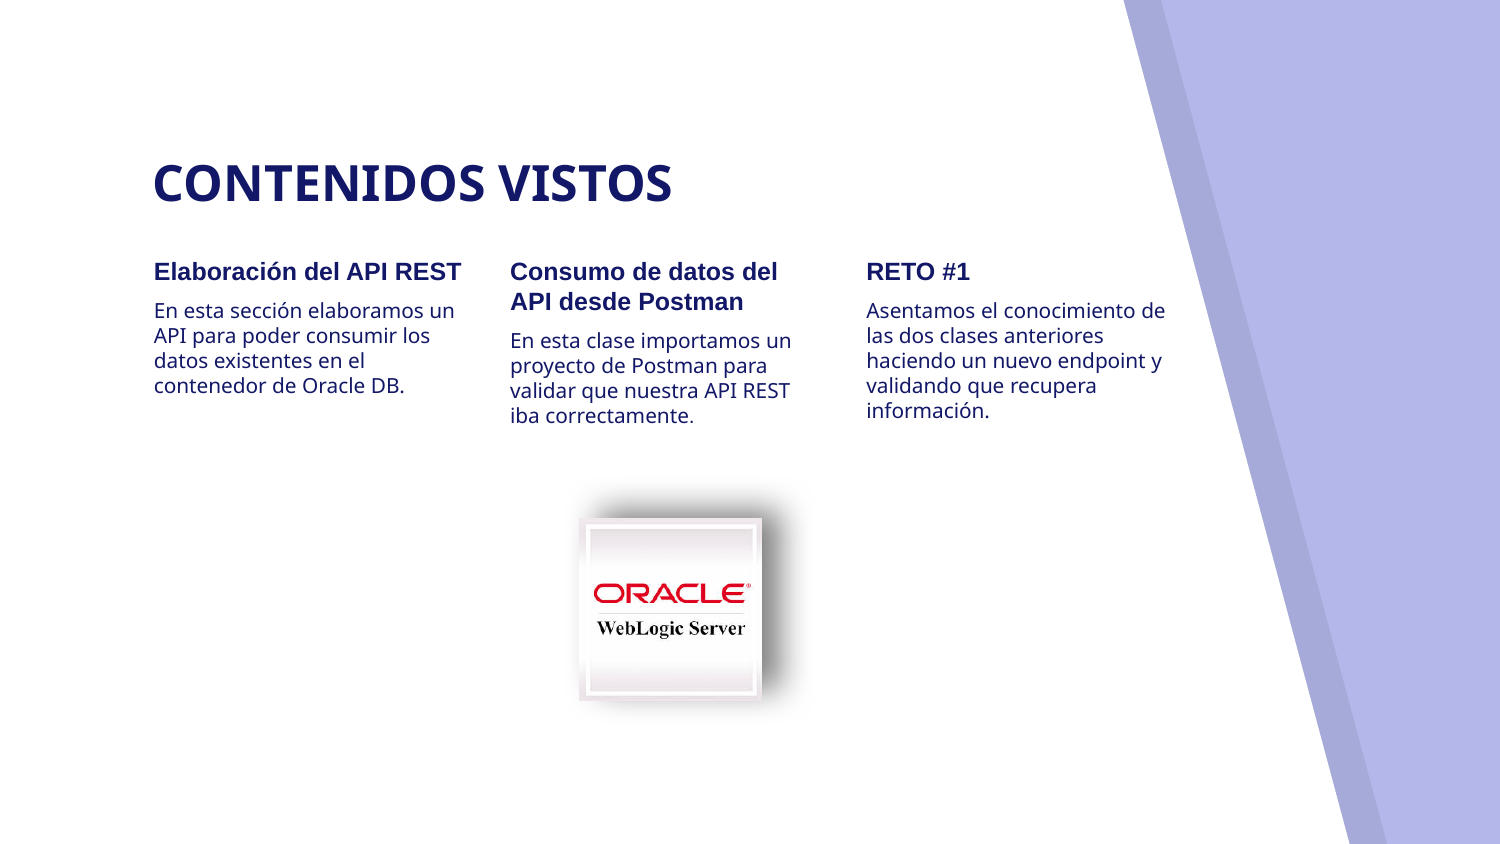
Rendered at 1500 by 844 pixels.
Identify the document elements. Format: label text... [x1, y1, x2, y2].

picture [578, 518, 762, 702]
list RETO #1 Asentamos el conocimiento de las dos clases anteriores haciendo un nuevo endpoint y validando que recupera información. [851, 240, 1191, 455]
list Elaboración del API REST En esta sección elaboramos un API para poder consumir los datos existentes en el contenedor de Oracle DB. [139, 240, 478, 455]
title CONTENIDOS VISTOS [137, 159, 926, 227]
list Consumo de datos del API desde Postman En esta clase importamos un proyecto de Postman para validar que nuestra API REST iba correctamente. [495, 240, 835, 455]
